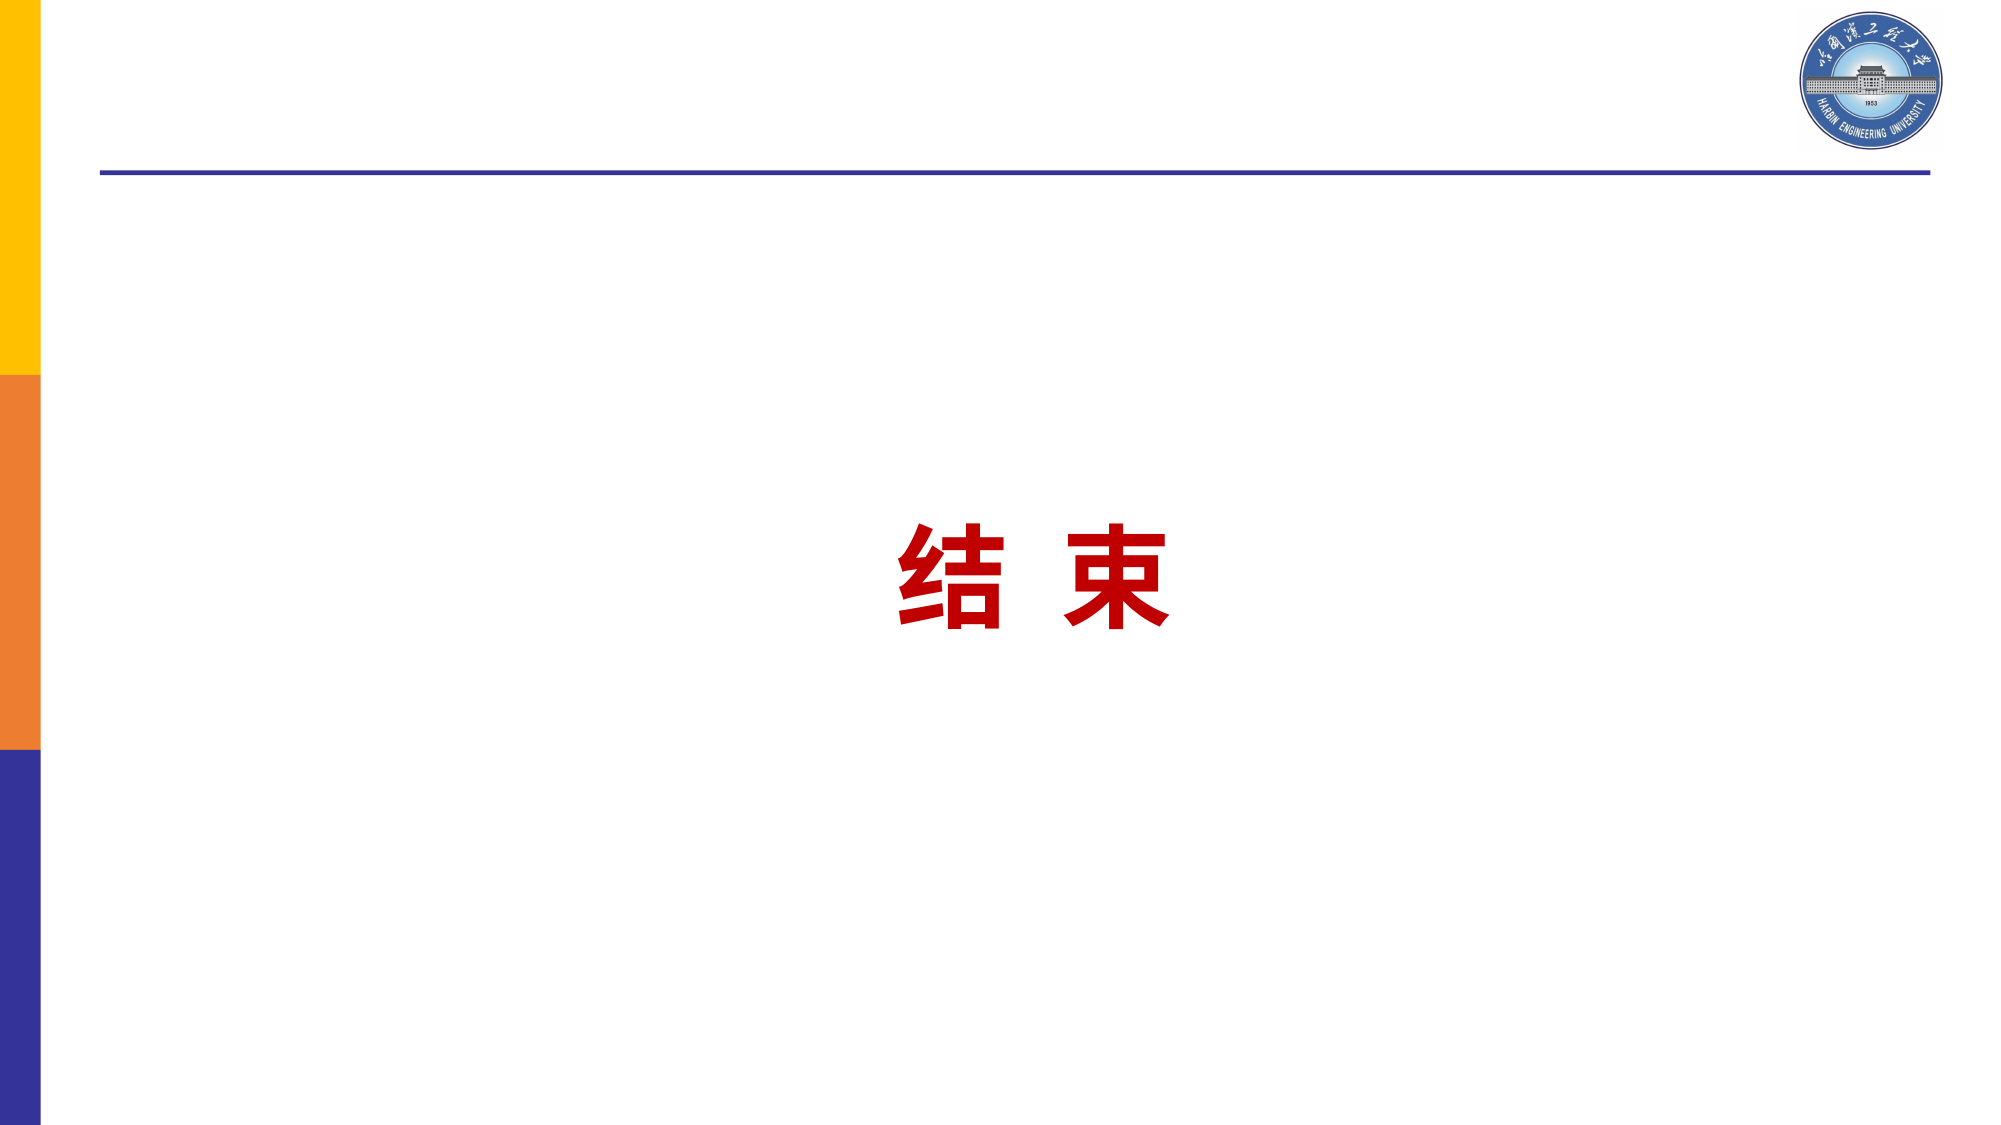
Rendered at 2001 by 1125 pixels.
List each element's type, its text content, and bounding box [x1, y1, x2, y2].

picture [1538, 9, 1979, 165]
text_box 结 束 [881, 515, 1214, 719]
